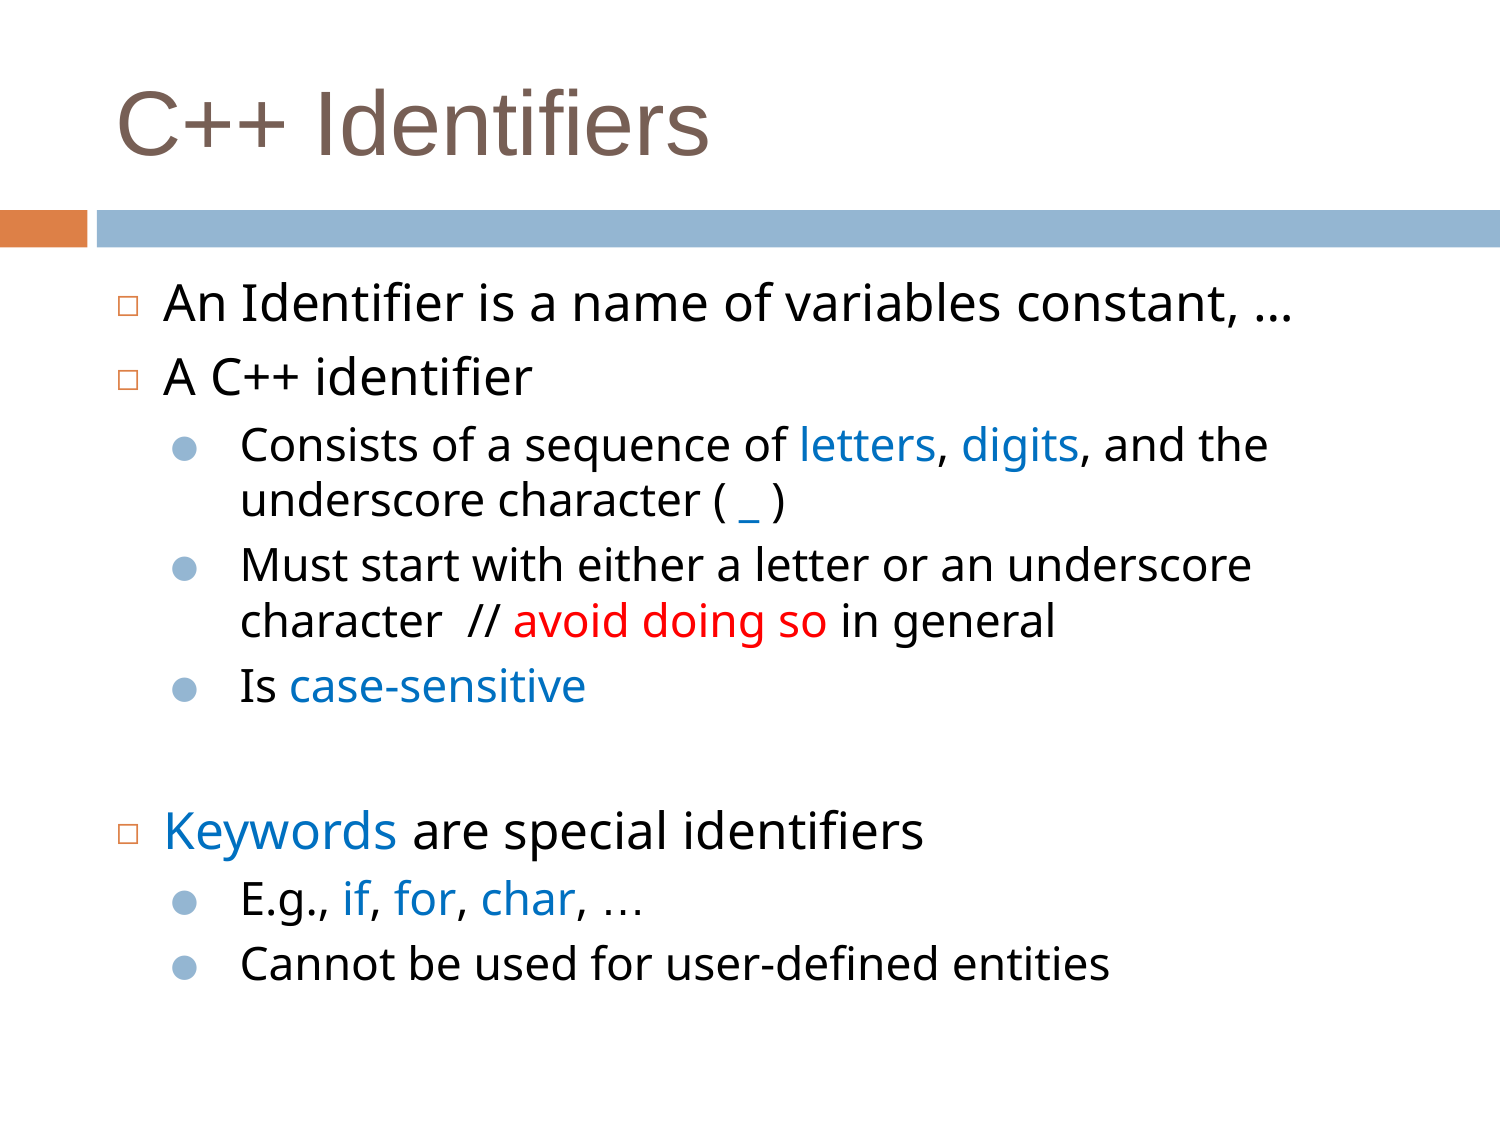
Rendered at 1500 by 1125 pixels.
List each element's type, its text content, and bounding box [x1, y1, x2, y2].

list An Identifier is a name of variables constant, … A C++ identifier Consists of a sequence of letters, digits, and the underscore character ( _ ) Must start with either a letter or an underscore character // avoid doing so in general Is case-sensitive Keywords are special identifiers E.g., if, for, char, … Cannot be used for user-defined entities [100, 262, 1438, 1000]
title C++ Identifiers [100, 37, 1438, 200]
